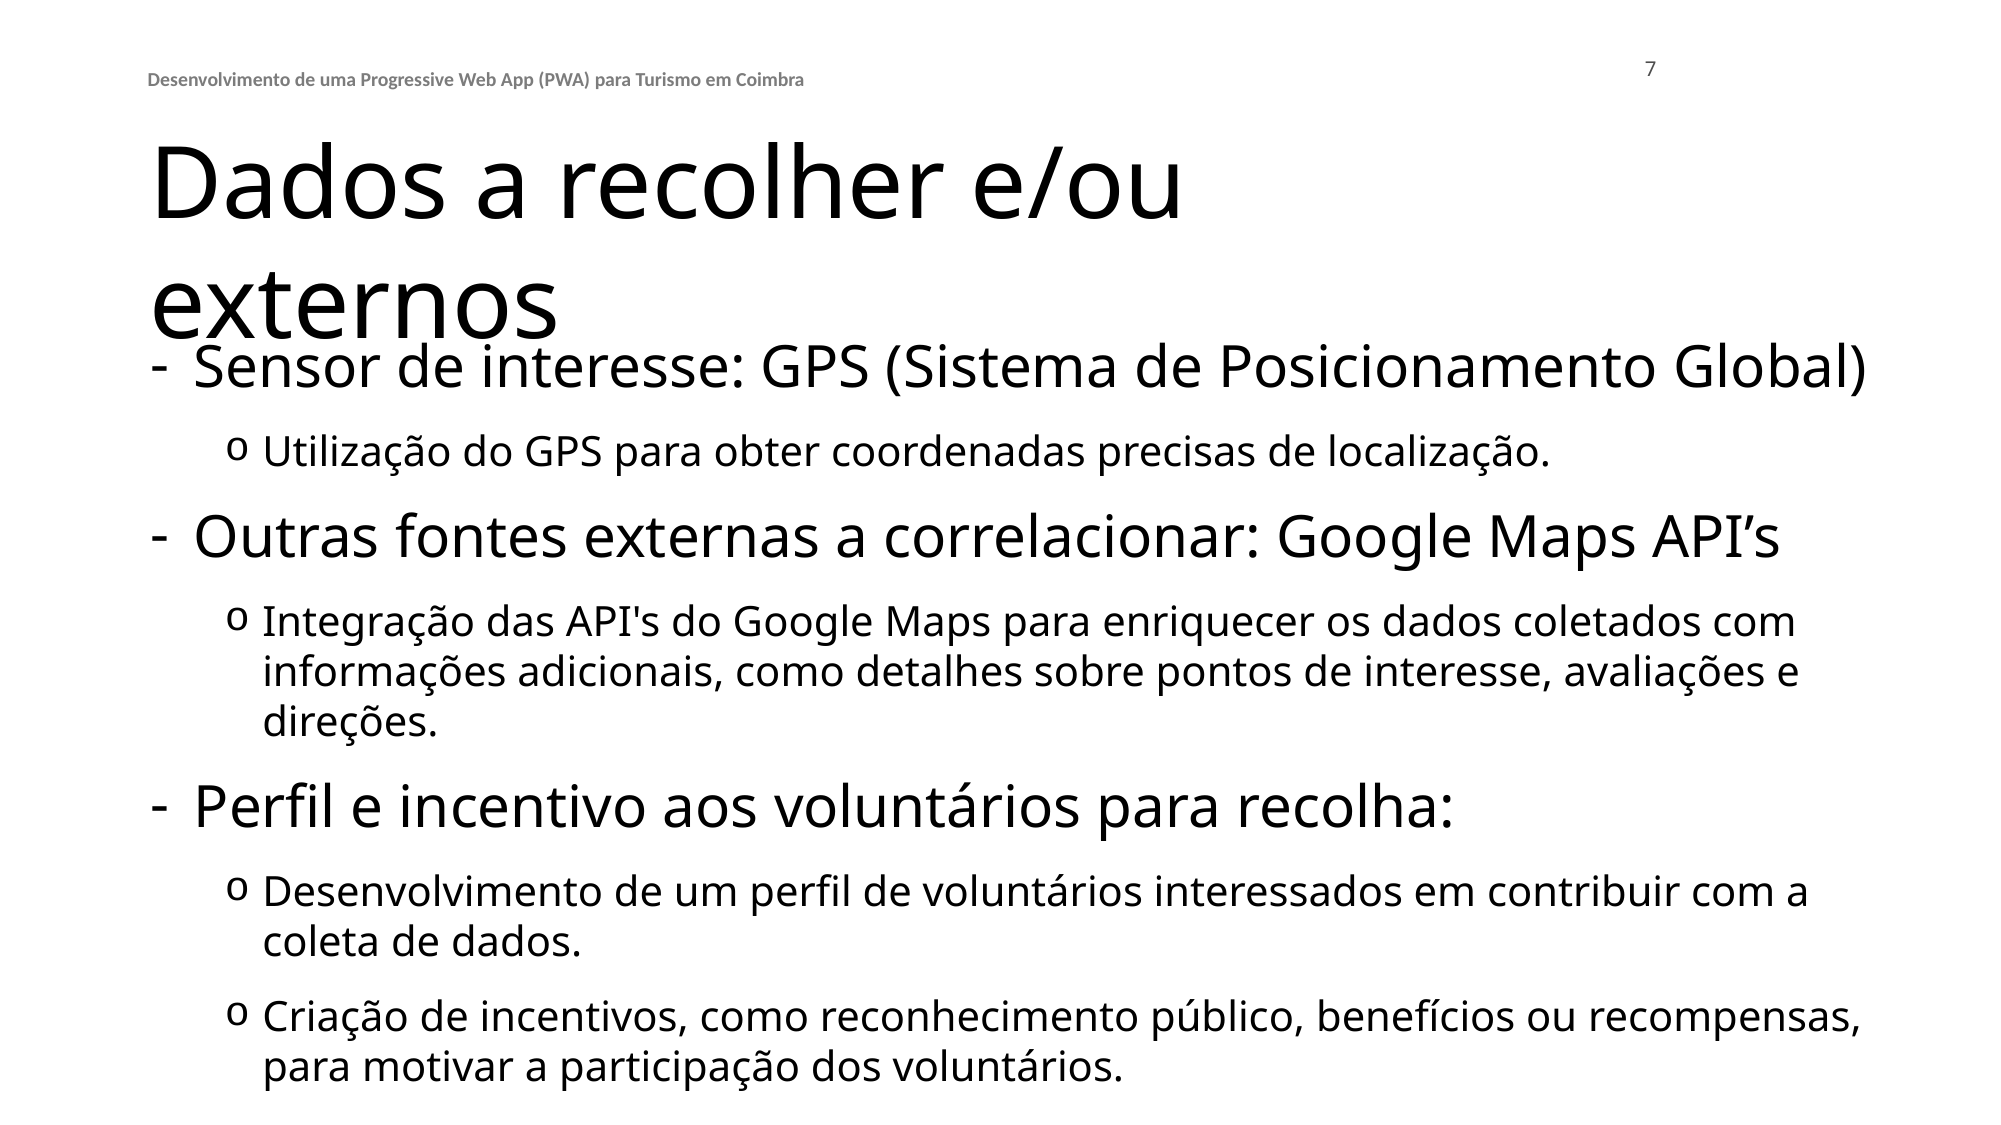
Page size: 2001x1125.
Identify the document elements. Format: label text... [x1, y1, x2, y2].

list Sensor de interesse: GPS (Sistema de Posicionamento Global) Utilização do GPS para obter coordenadas precisas de localização. Outras fontes externas a correlacionar: Google Maps API’s Integração das API's do Google Maps para enriquecer os dados coletados com informações adicionais, como detalhes sobre pontos de interesse, avaliações e direções. Perfil e incentivo aos voluntários para recolha: Desenvolvimento de um perfil de voluntários interessados em contribuir com a coleta de dados. Criação de incentivos, como reconhecimento público, benefícios ou recompensas, para motivar a participação dos voluntários. [149, 329, 1884, 1125]
text_box Desenvolvimento de uma Progressive Web App (PWA) para Turismo em Coimbra [147, 51, 1962, 91]
title Dados a recolher e/ou externos [149, 118, 1469, 252]
